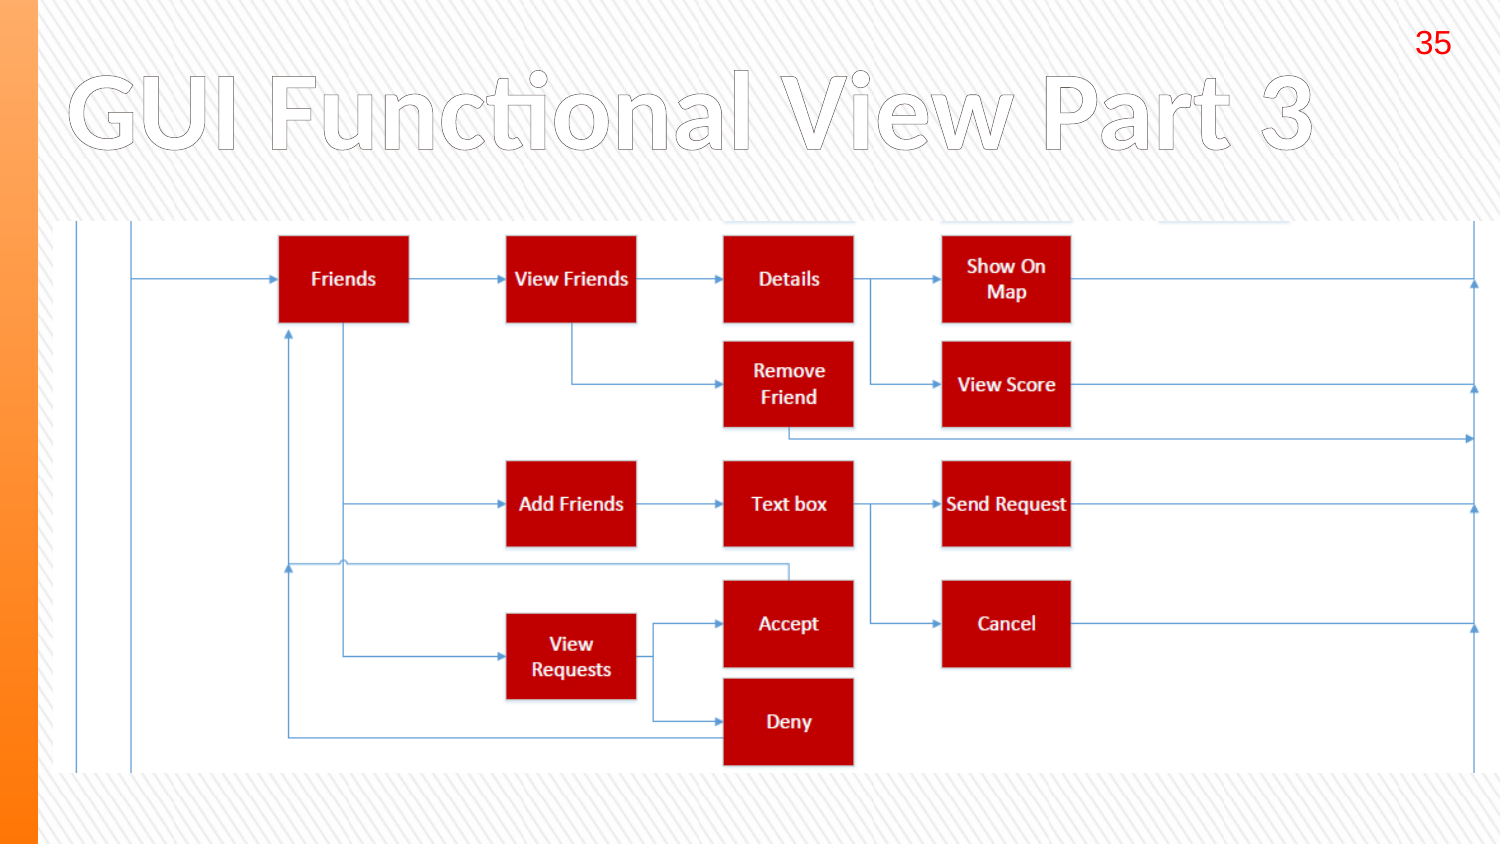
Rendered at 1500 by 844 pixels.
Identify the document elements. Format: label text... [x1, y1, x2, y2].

slide_number 35 [1400, 9, 1490, 74]
title GUI Functional View Part 3 [51, 21, 1449, 116]
picture [53, 221, 1500, 774]
